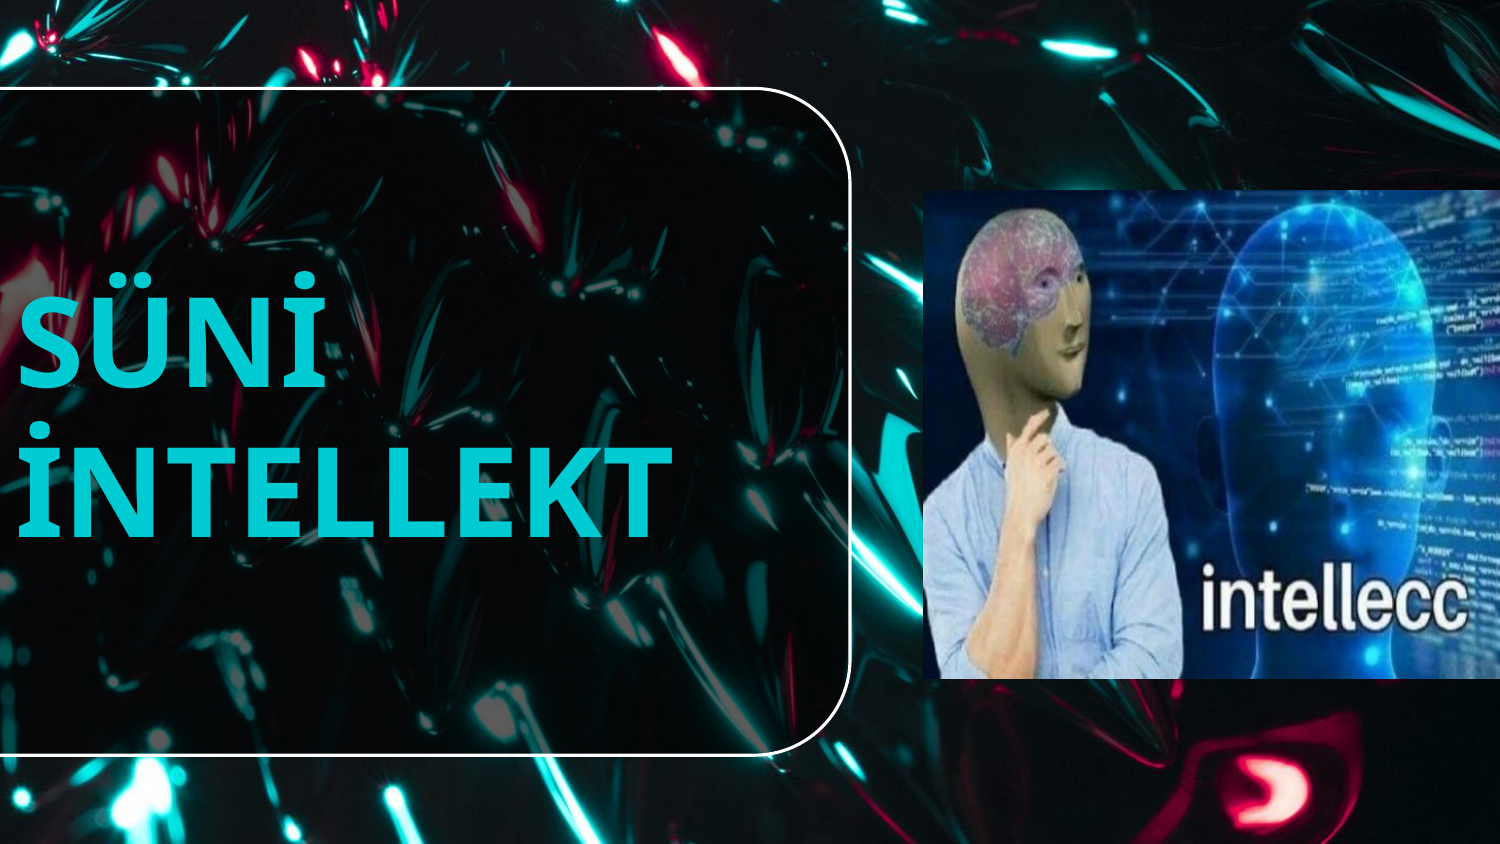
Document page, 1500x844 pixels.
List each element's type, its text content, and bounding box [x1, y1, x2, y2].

picture [0, 90, 848, 753]
title SÜNİ İNTELLEKT [0, 313, 727, 662]
picture [0, 0, 1500, 844]
